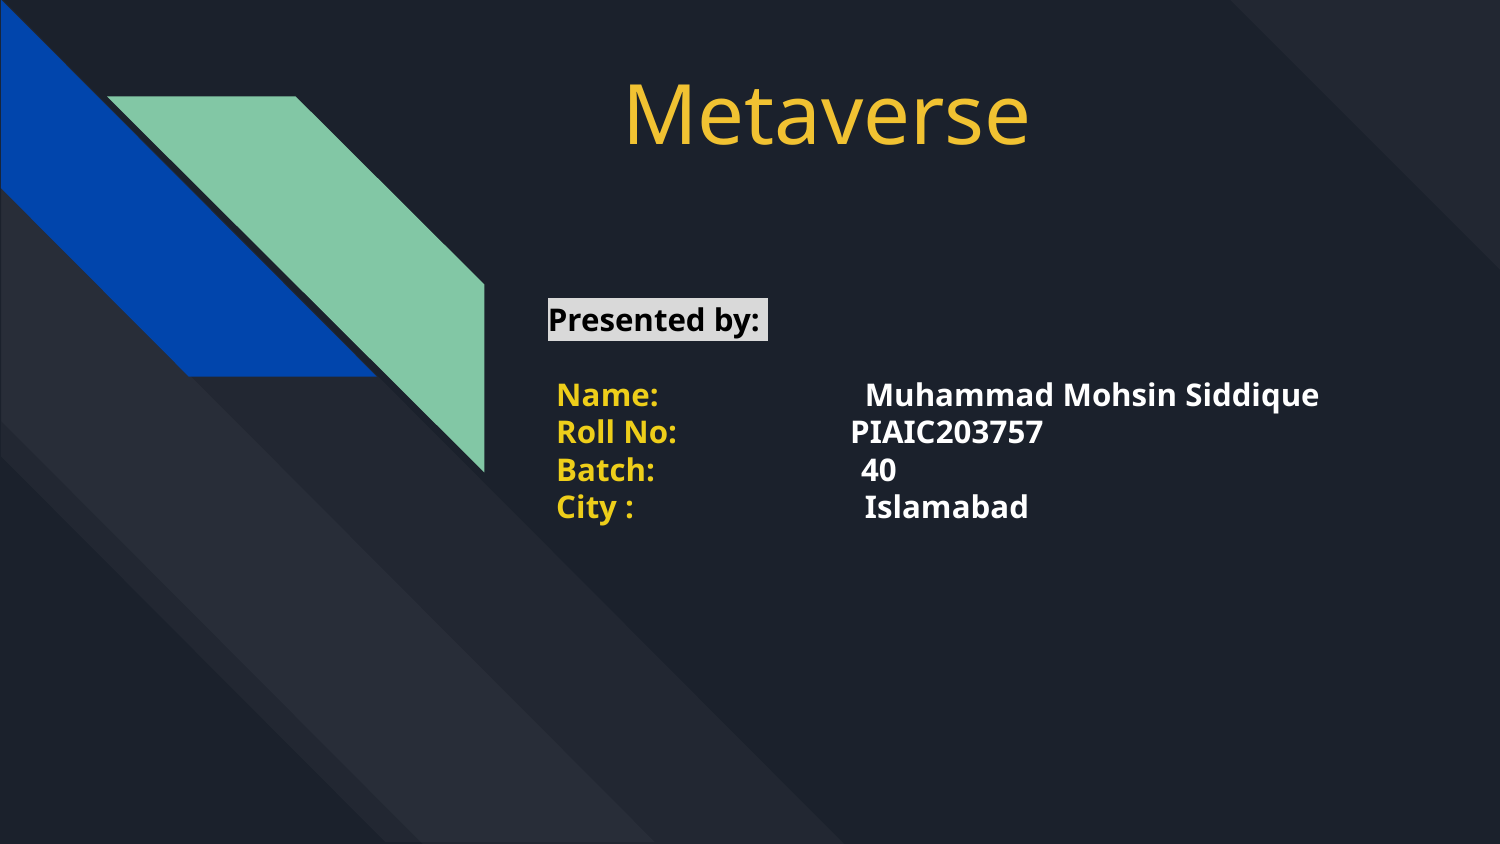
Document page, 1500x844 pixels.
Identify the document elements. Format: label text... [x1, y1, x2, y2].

subtitle Presented by: Name: Muhammad Mohsin Siddique Roll No: PIAIC203757 Batch: 40 City : Islamabad [532, 285, 1367, 740]
title Metaverse [411, 45, 1235, 182]
